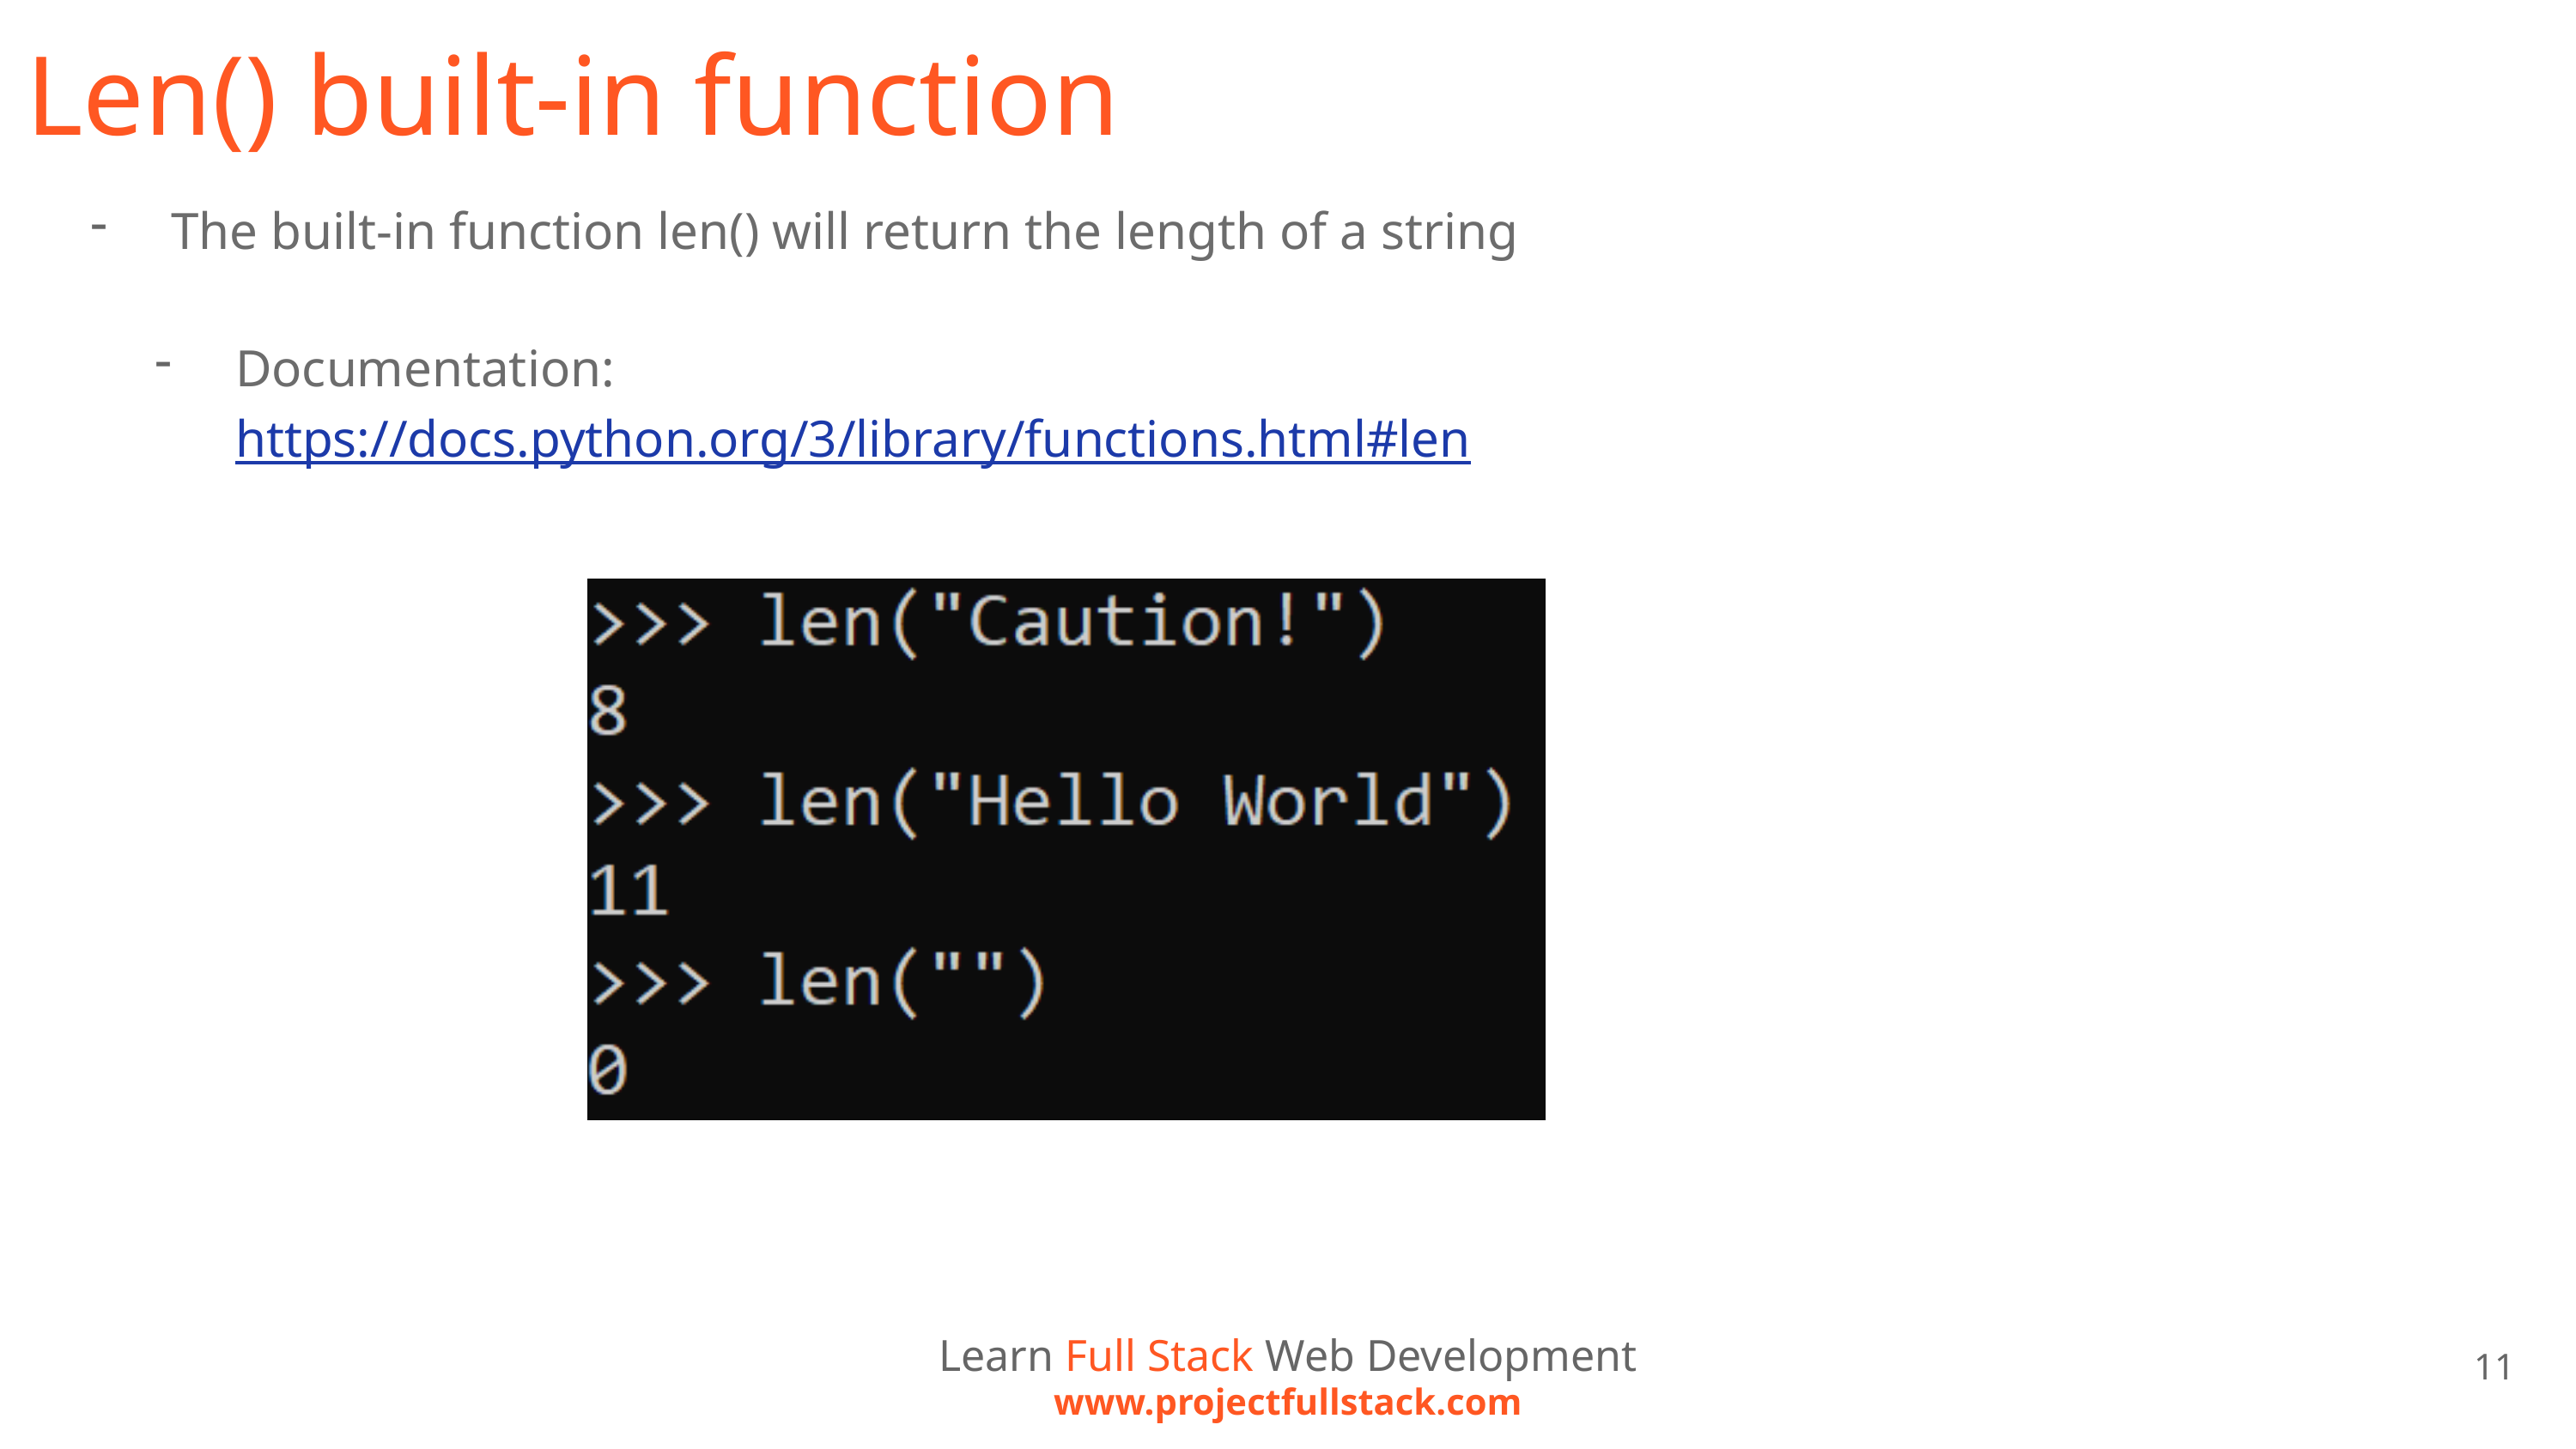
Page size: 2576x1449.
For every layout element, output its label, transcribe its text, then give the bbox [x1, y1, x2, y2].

subtitle Learn Full Stack Web Development www.projectfullstack.com [0, 1304, 2576, 1449]
list The built-in function len() will return the length of a string Documentation: https://docs.python.org/3/library/functions.html#len [0, 164, 1757, 1189]
picture [587, 578, 1546, 1120]
title Len() built-in function [0, 0, 2401, 161]
